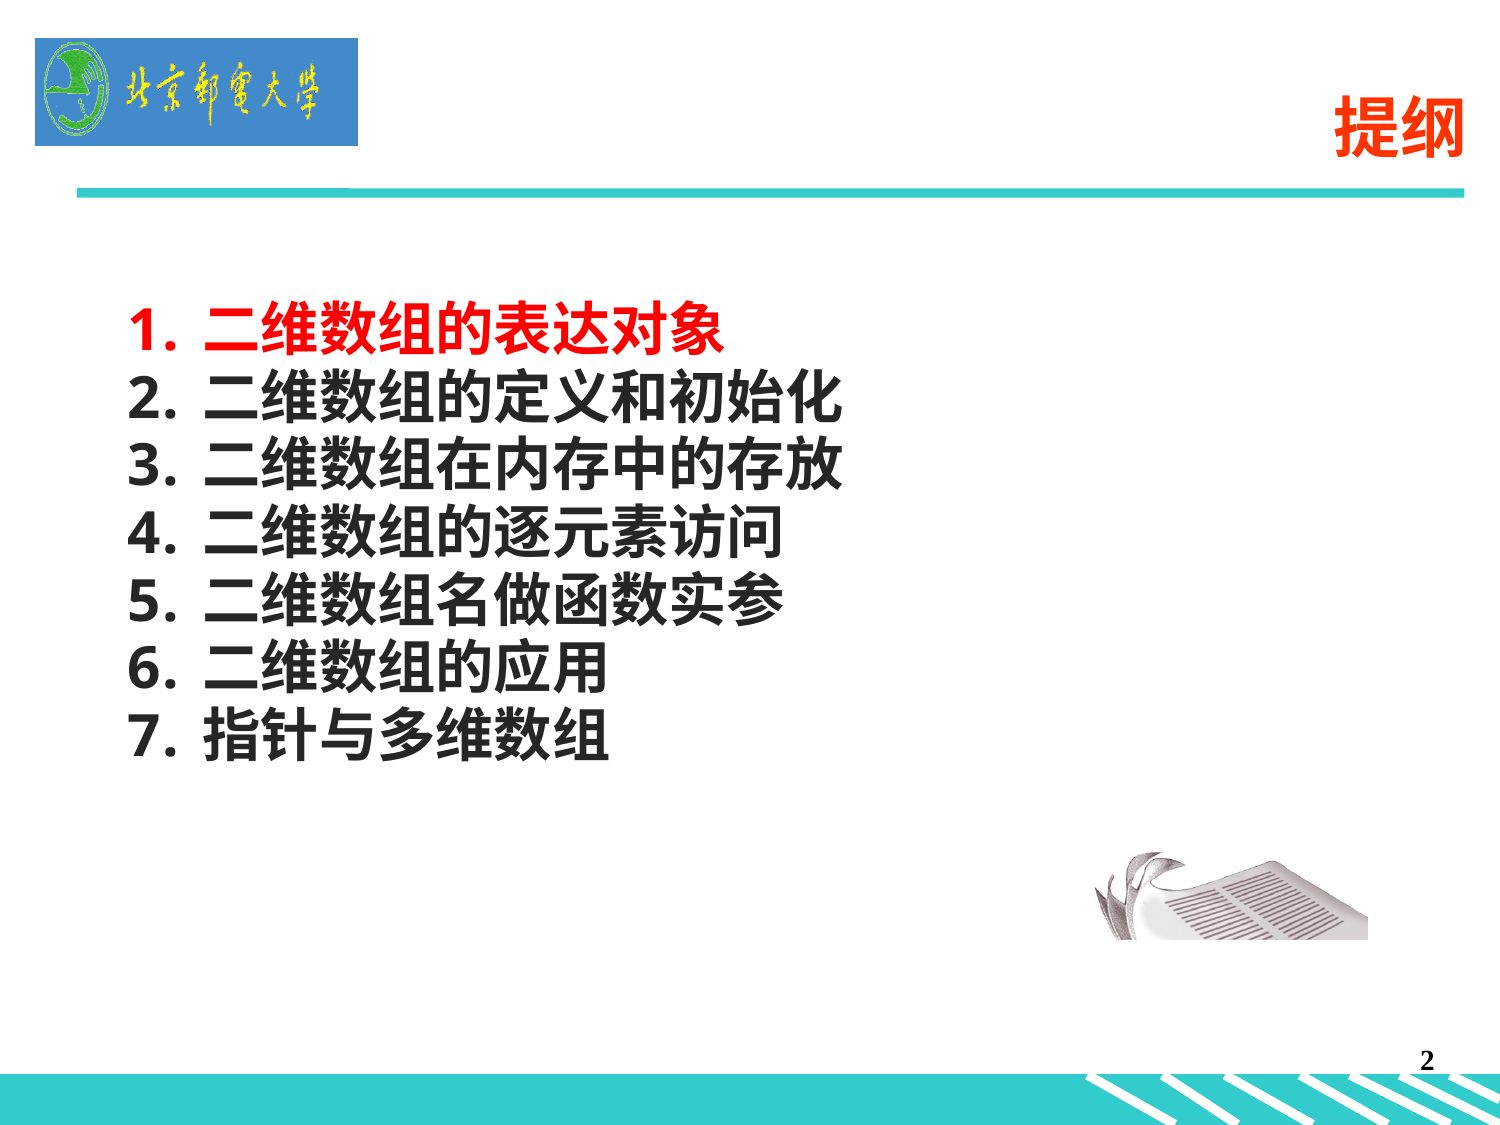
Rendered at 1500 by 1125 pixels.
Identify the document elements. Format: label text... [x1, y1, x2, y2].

slide_number 2 [1137, 1037, 1450, 1113]
picture [1092, 845, 1368, 941]
picture [34, 37, 358, 146]
list 二维数组的表达对象 二维数组的定义和初始化 二维数组在内存中的存放 二维数组的逐元素访问 二维数组名做函数实参 二维数组的应用 指针与多维数组 [112, 216, 1388, 973]
title 提纲 [207, 66, 1483, 185]
